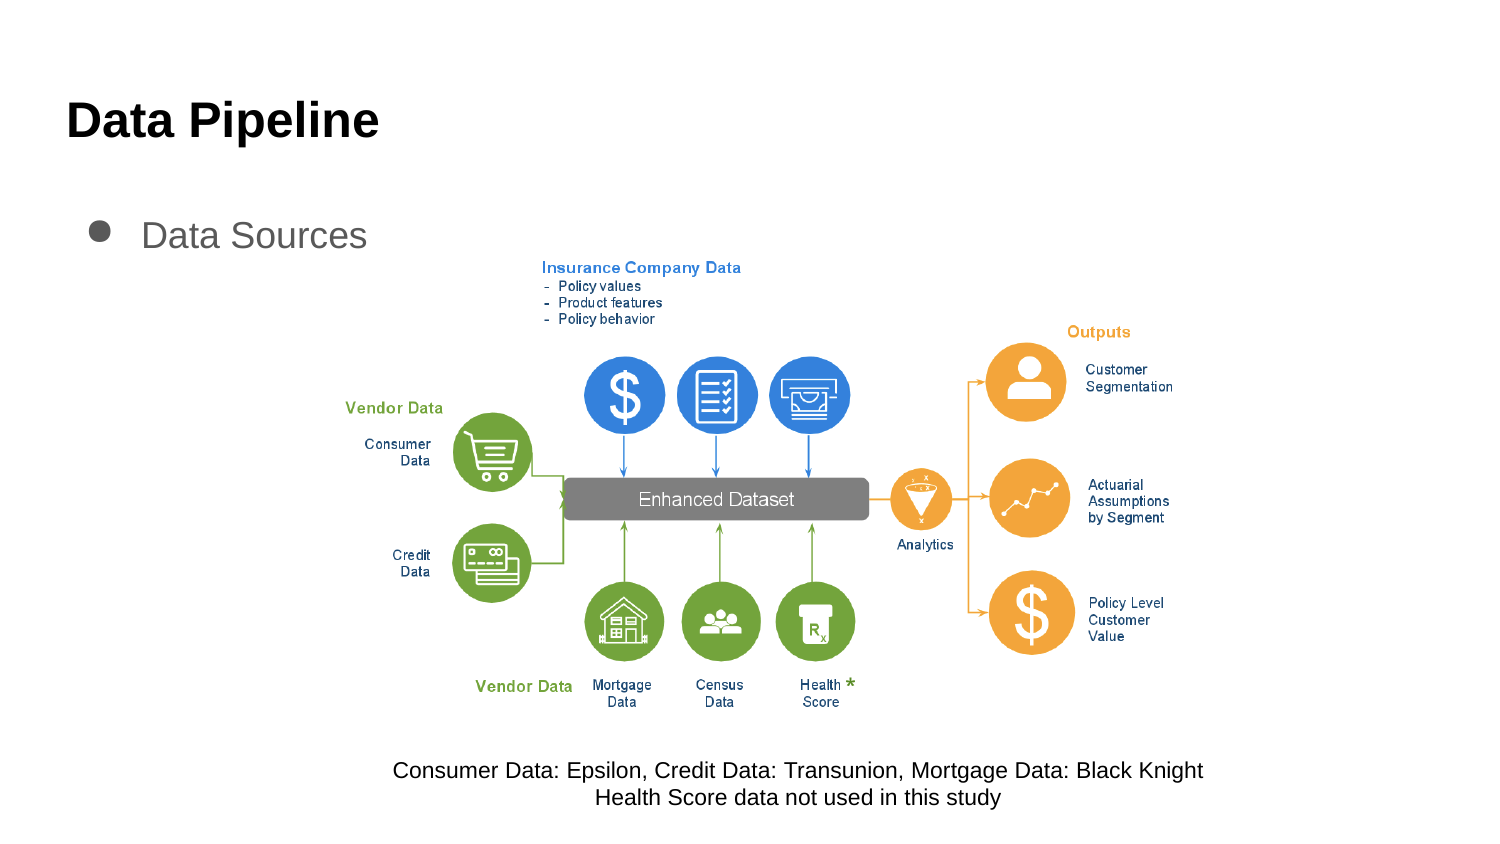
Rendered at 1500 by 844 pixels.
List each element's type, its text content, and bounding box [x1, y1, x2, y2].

text_box Consumer Data: Epsilon, Credit Data: Transunion, Mortgage Data: Black Knight Health Score data not used in this study [117, 740, 1479, 844]
picture [286, 225, 1281, 747]
list Data Sources [51, 189, 1449, 750]
title Data Pipeline [51, 72, 1449, 167]
